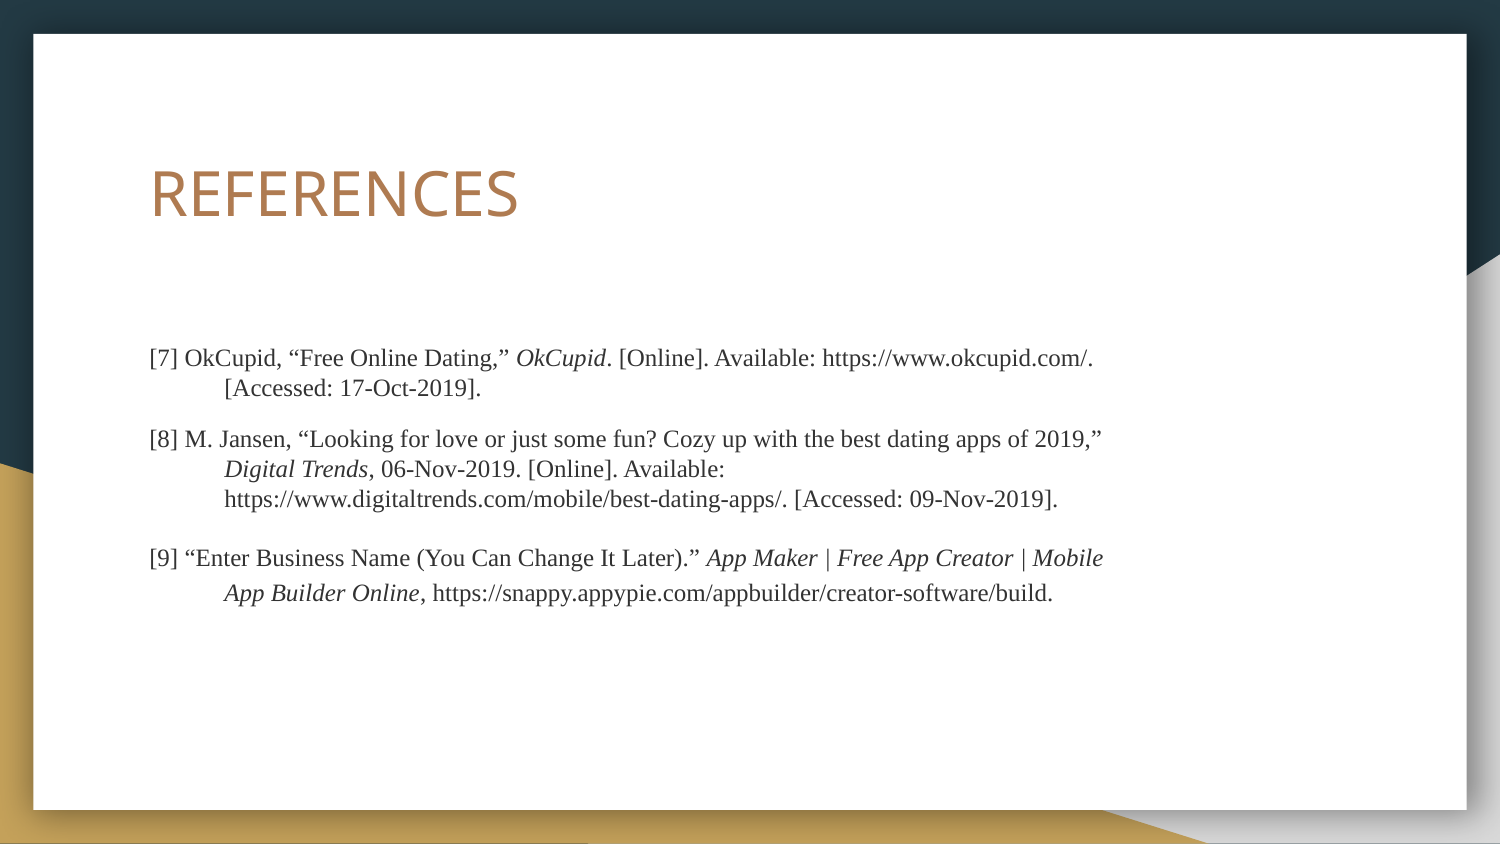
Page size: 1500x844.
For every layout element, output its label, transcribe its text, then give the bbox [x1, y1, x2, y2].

list [7] OkCupid, “Free Online Dating,” OkCupid. [Online]. Available: https://www.okcupid.com/. [Accessed: 17-Oct-2019]. [8] M. Jansen, “Looking for love or just some fun? Cozy up with the best dating apps of 2019,” Digital Trends, 06-Nov-2019. [Online]. Available: https://www.digitaltrends.com/mobile/best-dating-apps/. [Accessed: 09-Nov-2019]. [9] “Enter Business Name (You Can Change It Later).” App Maker | Free App Creator | Mobile App Builder Online, https://snappy.appypie.com/appbuilder/creator-software/build. [134, 326, 1366, 729]
title REFERENCES [134, 138, 1366, 296]
